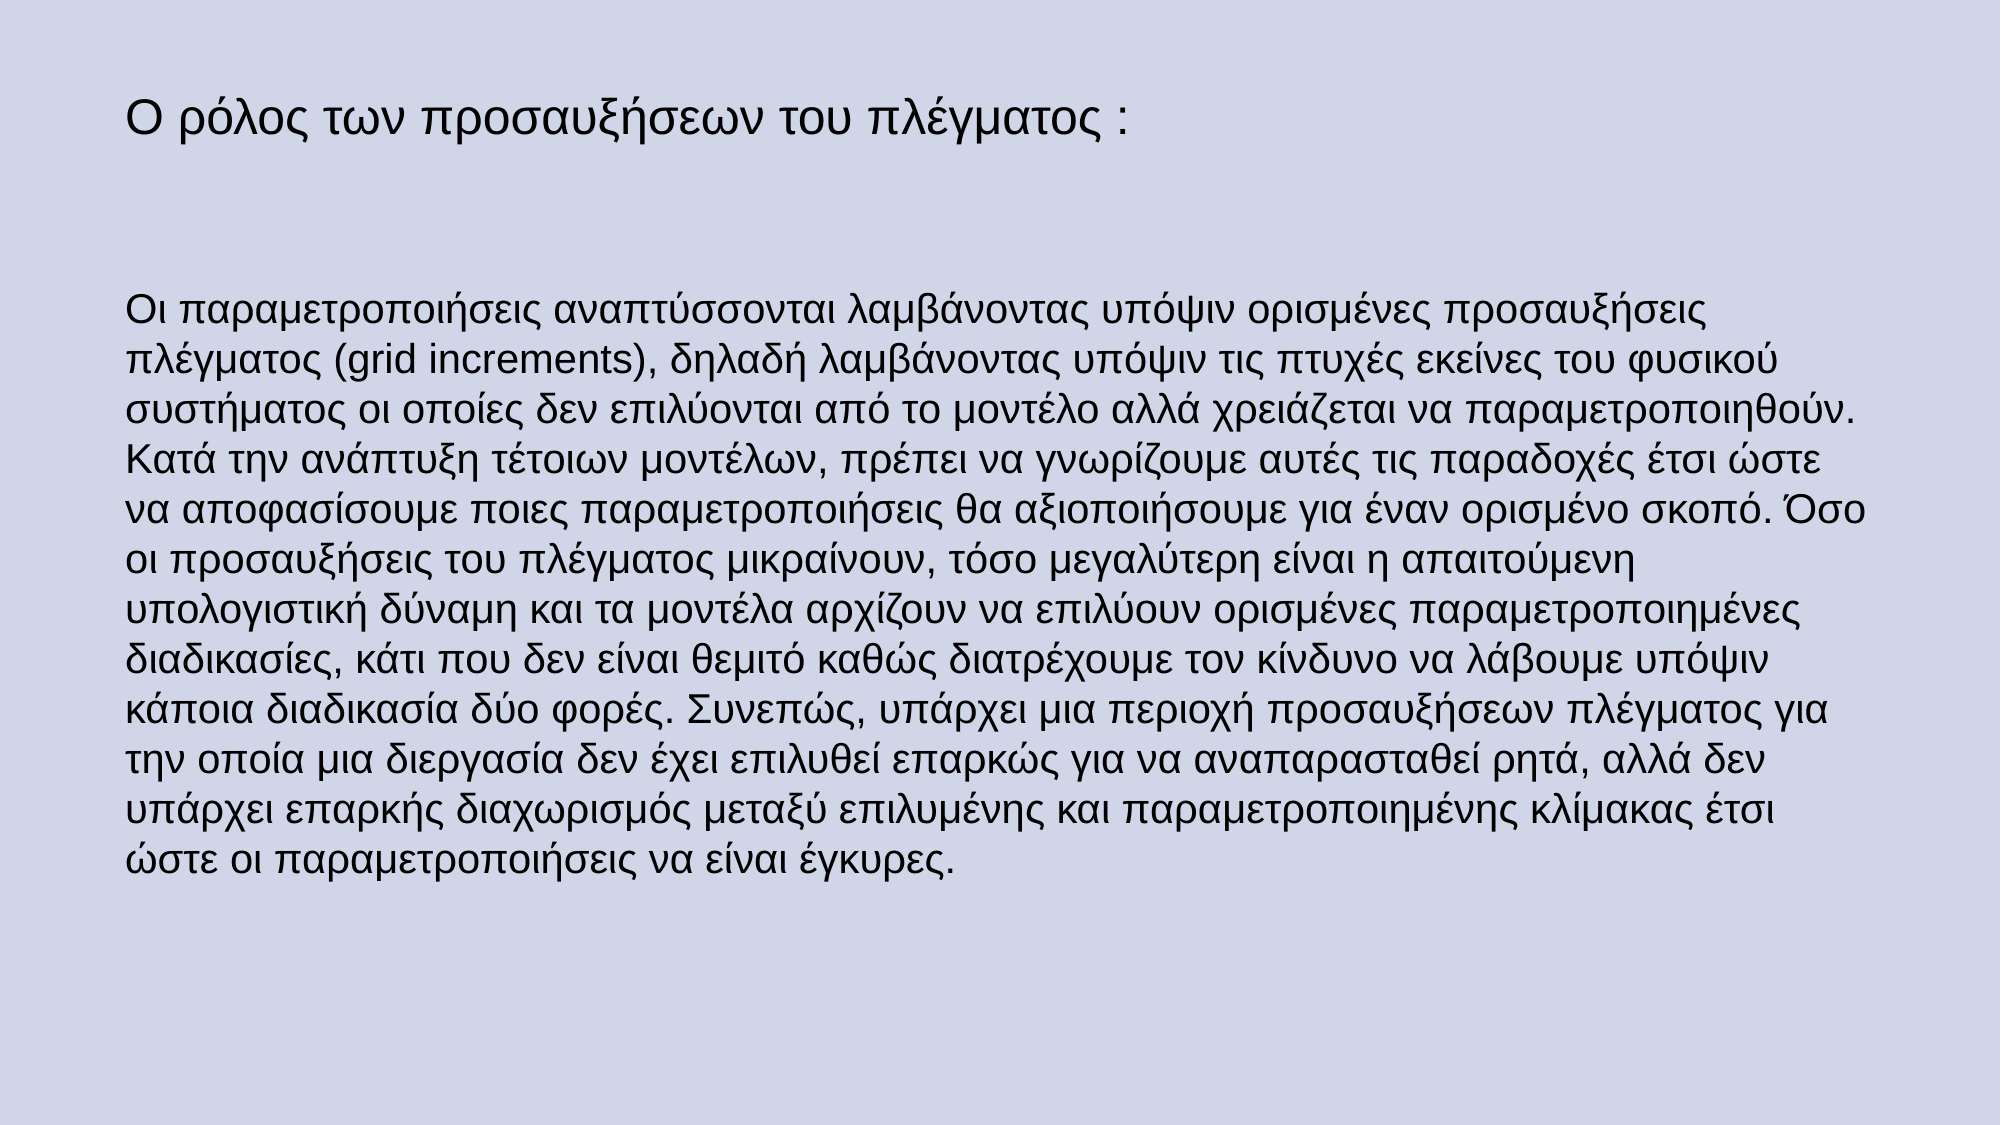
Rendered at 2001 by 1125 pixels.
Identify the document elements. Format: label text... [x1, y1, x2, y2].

text_box Οι παραμετροποιήσεις αναπτύσσονται λαμβάνοντας υπόψιν ορισμένες προσαυξήσεις πλέγματος (grid increments), δηλαδή λαμβάνοντας υπόψιν τις πτυχές εκείνες του φυσικού συστήματος οι οποίες δεν επιλύονται από το μοντέλο αλλά χρειάζεται να παραμετροποιηθούν. Κατά την ανάπτυξη τέτοιων μοντέλων, πρέπει να γνωρίζουμε αυτές τις παραδοχές έτσι ώστε να αποφασίσουμε ποιες παραμετροποιήσεις θα αξιοποιήσουμε για έναν ορισμένο σκοπό. Όσο οι προσαυξήσεις του πλέγματος μικραίνουν, τόσο μεγαλύτερη είναι η απαιτούμενη υπολογιστική δύναμη και τα μοντέλα αρχίζουν να επιλύουν ορισμένες παραμετροποιημένες διαδικασίες, κάτι που δεν είναι θεμιτό καθώς διατρέχουμε τον κίνδυνο να λάβουμε υπόψιν κάποια διαδικασία δύο φορές. Συνεπώς, υπάρχει μια περιοχή προσαυξήσεων πλέγματος για την οποία μια διεργασία δεν έχει επιλυθεί επαρκώς για να αναπαρασταθεί ρητά, αλλά δεν υπάρχει επαρκής διαχωρισμός μεταξύ επιλυμένης και παραμετροποιημένης κλίμακας έτσι ώστε οι παραμετροποιήσεις να είναι έγκυρες. [110, 274, 1887, 890]
text_box Ο ρόλος των προσαυξήσεων του πλέγματος : [110, 76, 1865, 152]
